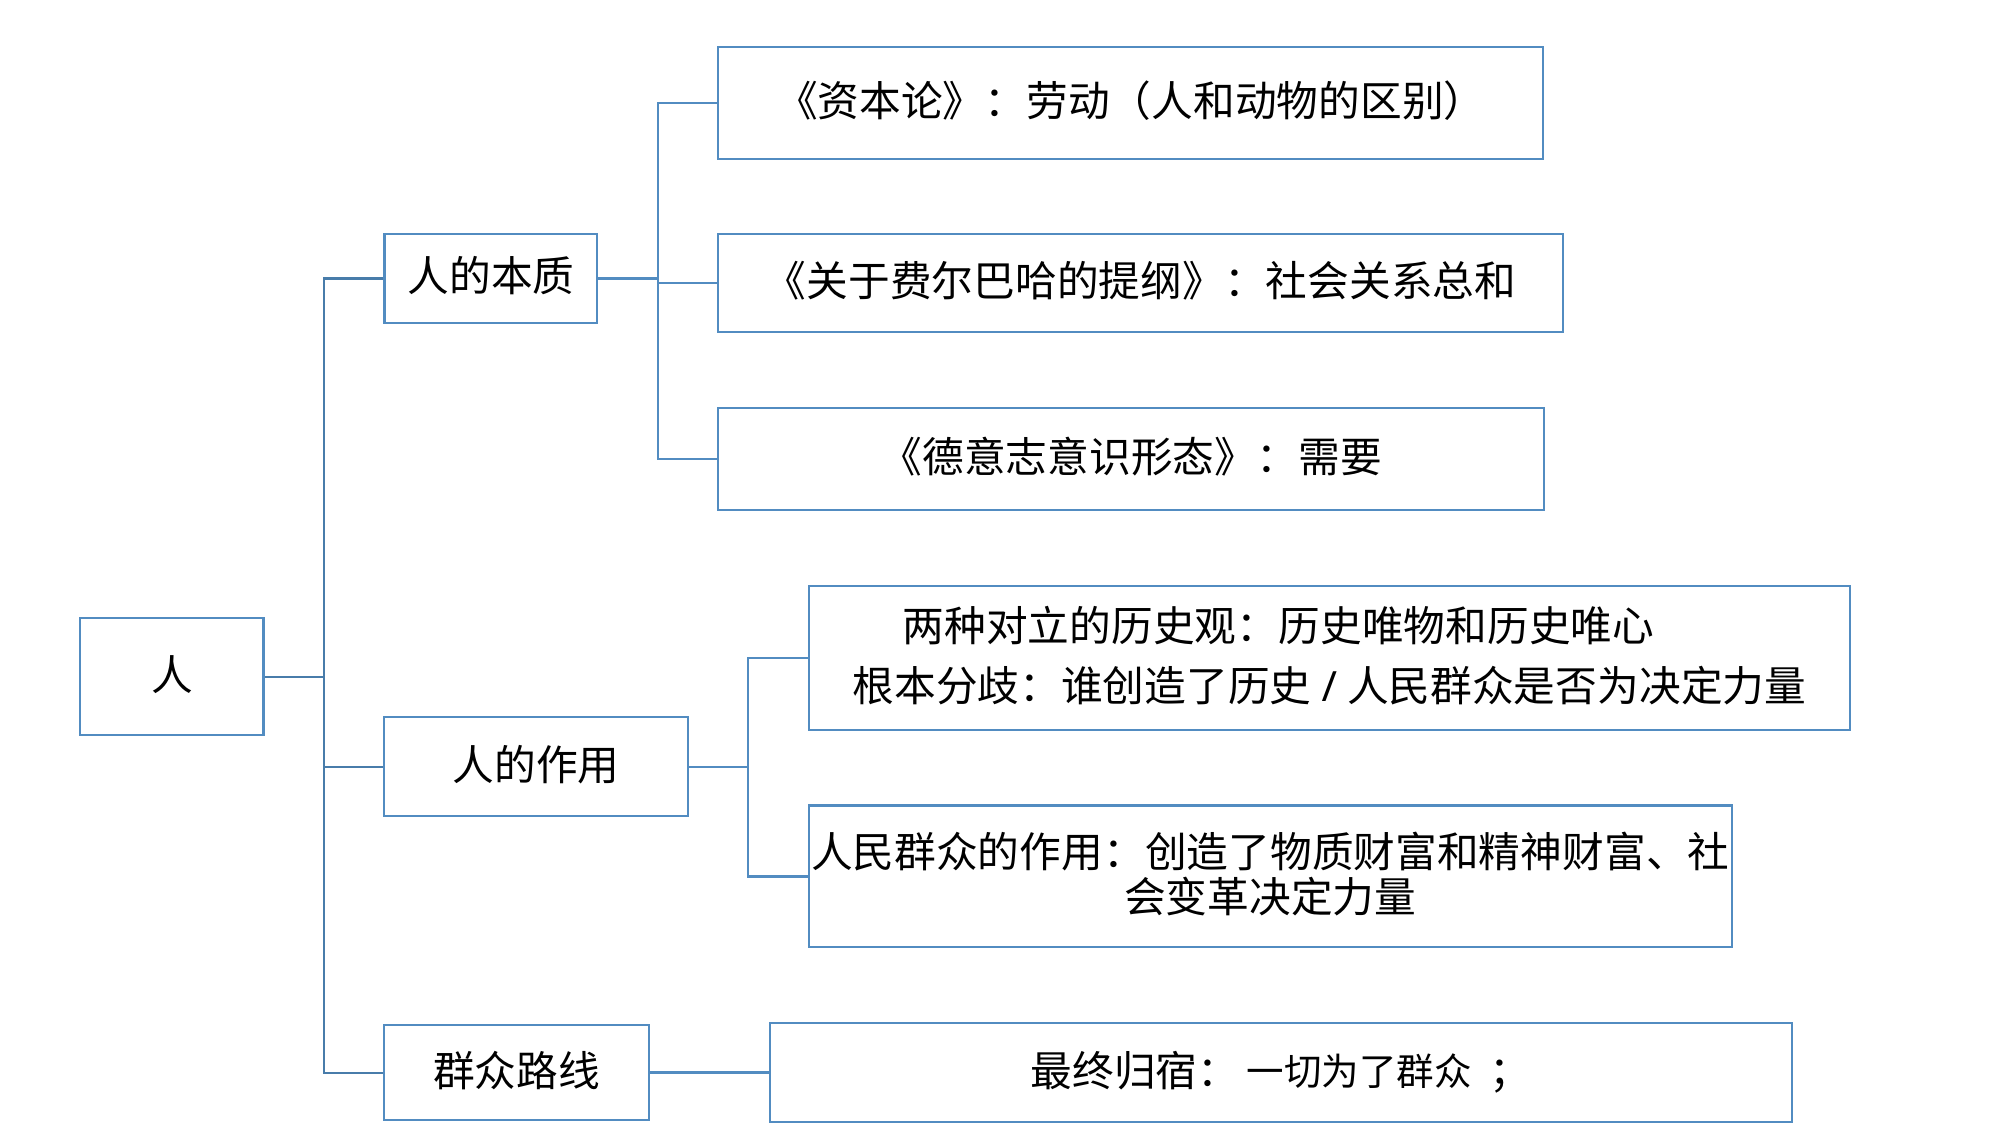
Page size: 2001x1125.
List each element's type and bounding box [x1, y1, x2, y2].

text_box [12, 46, 1918, 1123]
